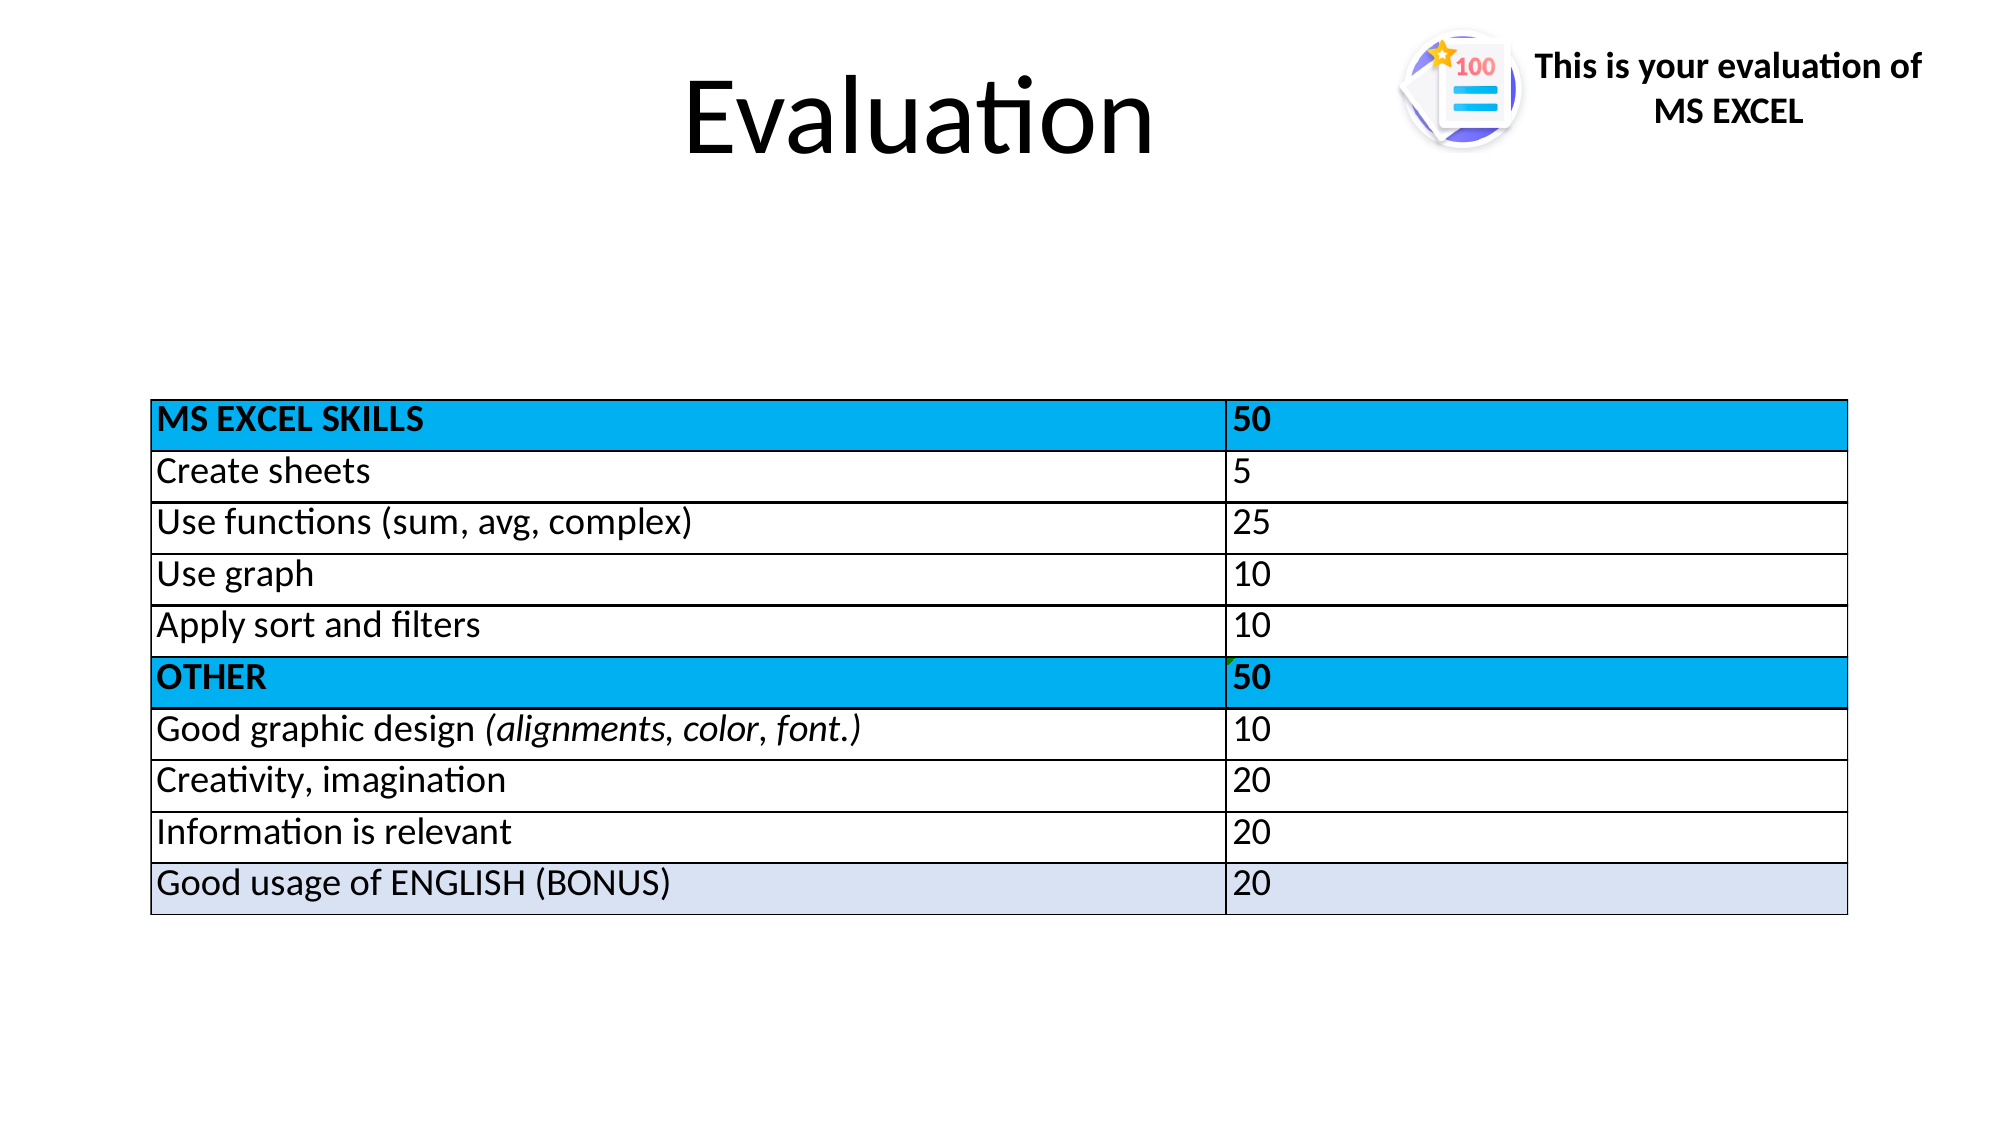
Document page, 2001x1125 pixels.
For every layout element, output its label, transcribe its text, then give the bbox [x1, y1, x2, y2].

text_box Evaluation [668, 33, 1172, 184]
picture [1377, 19, 1536, 154]
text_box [150, 399, 1850, 917]
text_box This is your evaluation of MS EXCEL [1536, 33, 1938, 139]
